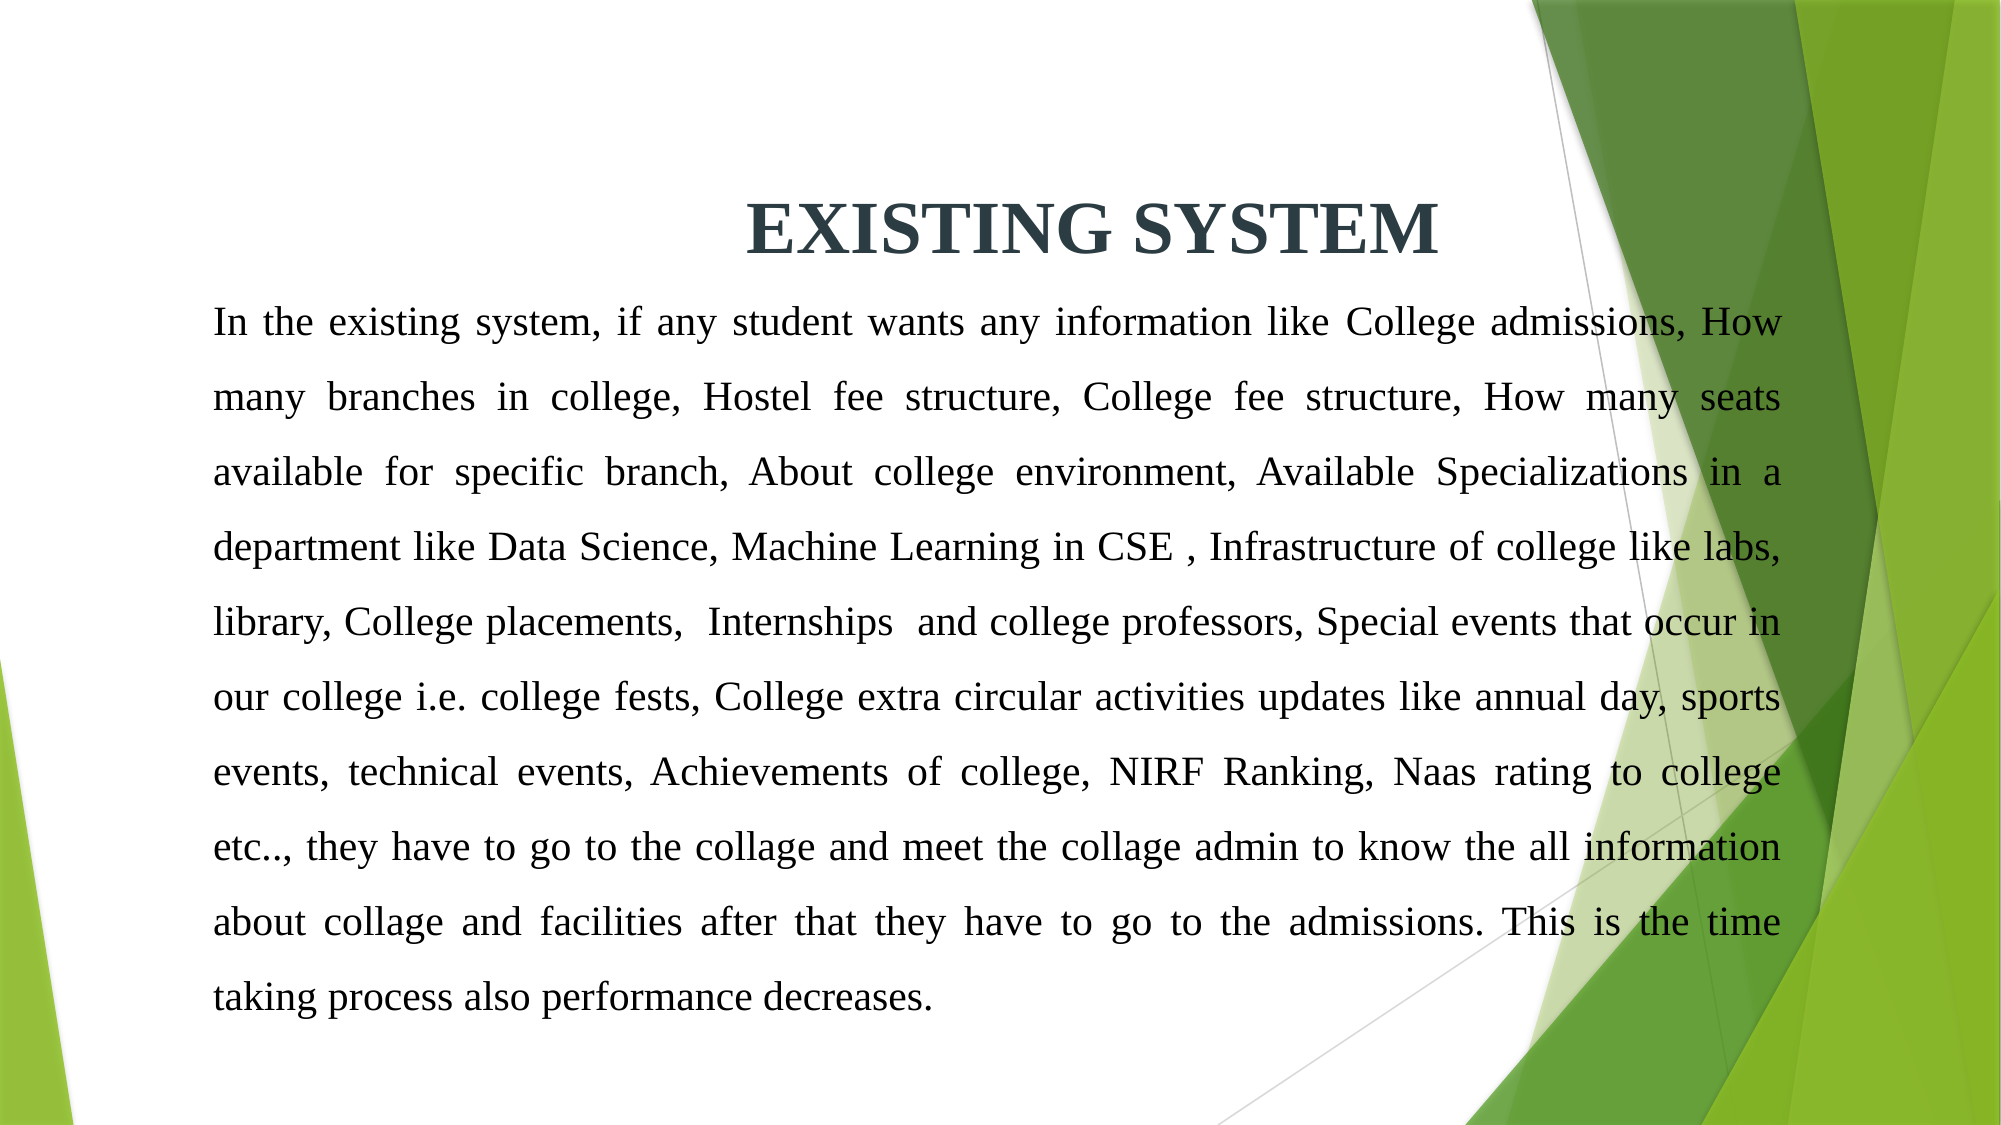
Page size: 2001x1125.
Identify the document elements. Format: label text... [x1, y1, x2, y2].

text_box EXISTING SYSTEM [313, 108, 1725, 261]
text_box In the existing system, if any student wants any information like College admissions, How many branches in college, Hostel fee structure, College fee structure, How many seats available for specific branch, About college environment, Available Specializations in a department like Data Science, Machine Learning in CSE , Infrastructure of college like labs, library, College placements, Internships and college professors, Special events that occur in our college i.e. college fests, College extra circular activities updates like annual day, sports events, technical events, Achievements of college, NIRF Ranking, Naas rating to college etc.., they have to go to the collage and meet the collage admin to know the all information about collage and facilities after that they have to go to the admissions. This is the time taking process also performance decreases. [198, 261, 1798, 1026]
